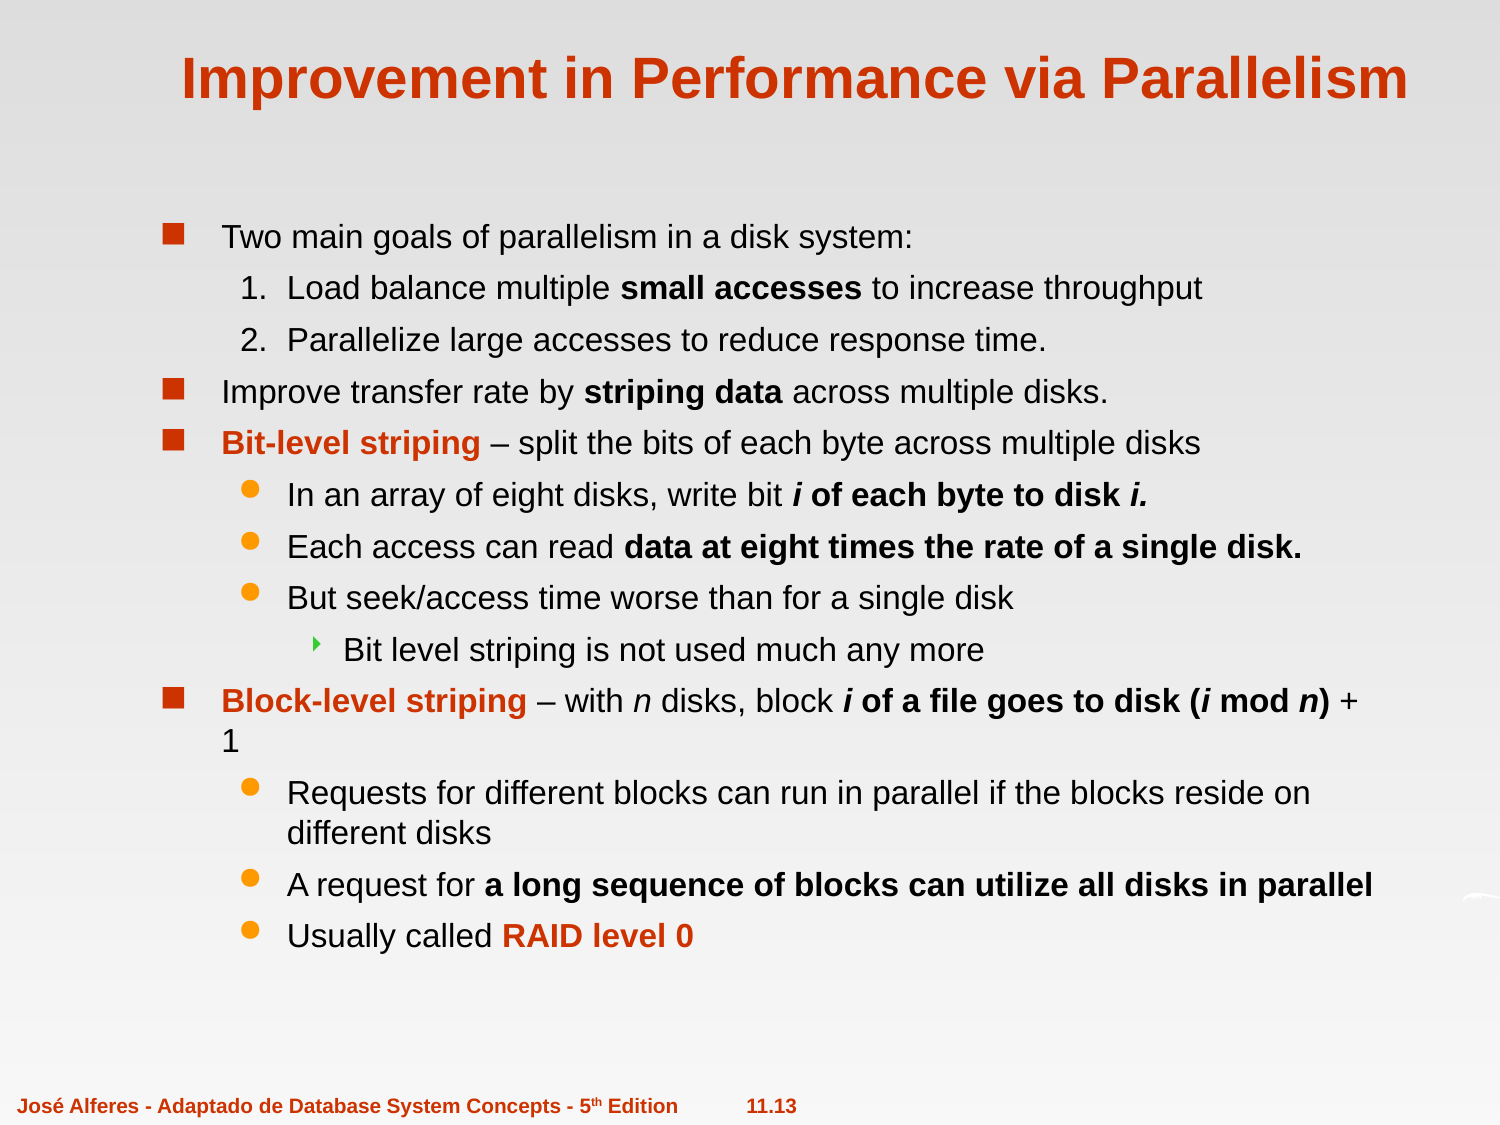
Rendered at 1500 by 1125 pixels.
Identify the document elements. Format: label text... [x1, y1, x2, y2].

list Two main goals of parallelism in a disk system: 1. Load balance multiple small accesses to increase throughput 2. Parallelize large accesses to reduce response time. Improve transfer rate by striping data across multiple disks. Bit-level striping – split the bits of each byte across multiple disks In an array of eight disks, write bit i of each byte to disk i. Each access can read data at eight times the rate of a single disk. But seek/access time worse than for a single disk Bit level striping is not used much any more Block-level striping – with n disks, block i of a file goes to disk (i mod n) + 1 Requests for different blocks can run in parallel if the blocks reside on different disks A request for a long sequence of blocks can utilize all disks in parallel Usually called RAID level 0 [149, 207, 1396, 986]
title Improvement in Performance via Parallelism [64, 42, 1500, 118]
